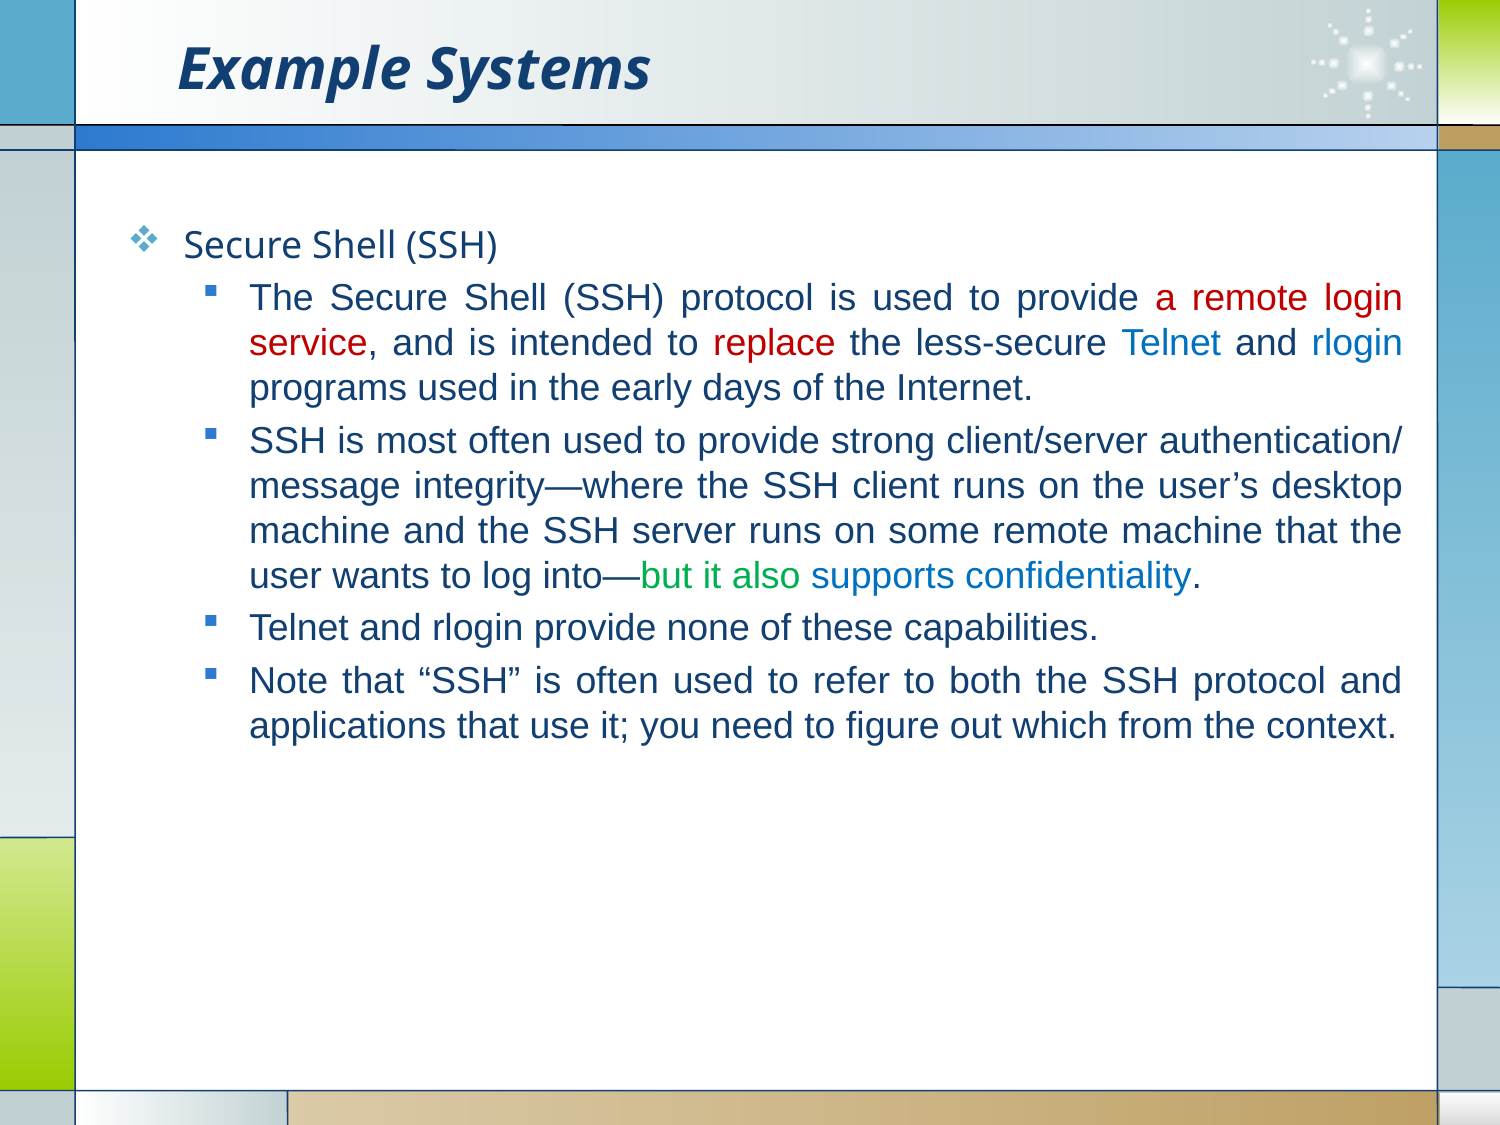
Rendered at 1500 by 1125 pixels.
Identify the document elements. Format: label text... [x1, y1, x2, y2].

title Example Systems [162, 19, 1263, 113]
list Secure Shell (SSH) The Secure Shell (SSH) protocol is used to provide a remote login service, and is intended to replace the less-secure Telnet and rlogin programs used in the early days of the Internet. SSH is most often used to provide strong client/server authentication/ message integrity—where the SSH client runs on the user’s desktop machine and the SSH server runs on some remote machine that the user wants to log into—but it also supports confidentiality. Telnet and rlogin provide none of these capabilities. Note that “SSH” is often used to refer to both the SSH protocol and applications that use it; you need to figure out which from the context. [111, 160, 1419, 1000]
